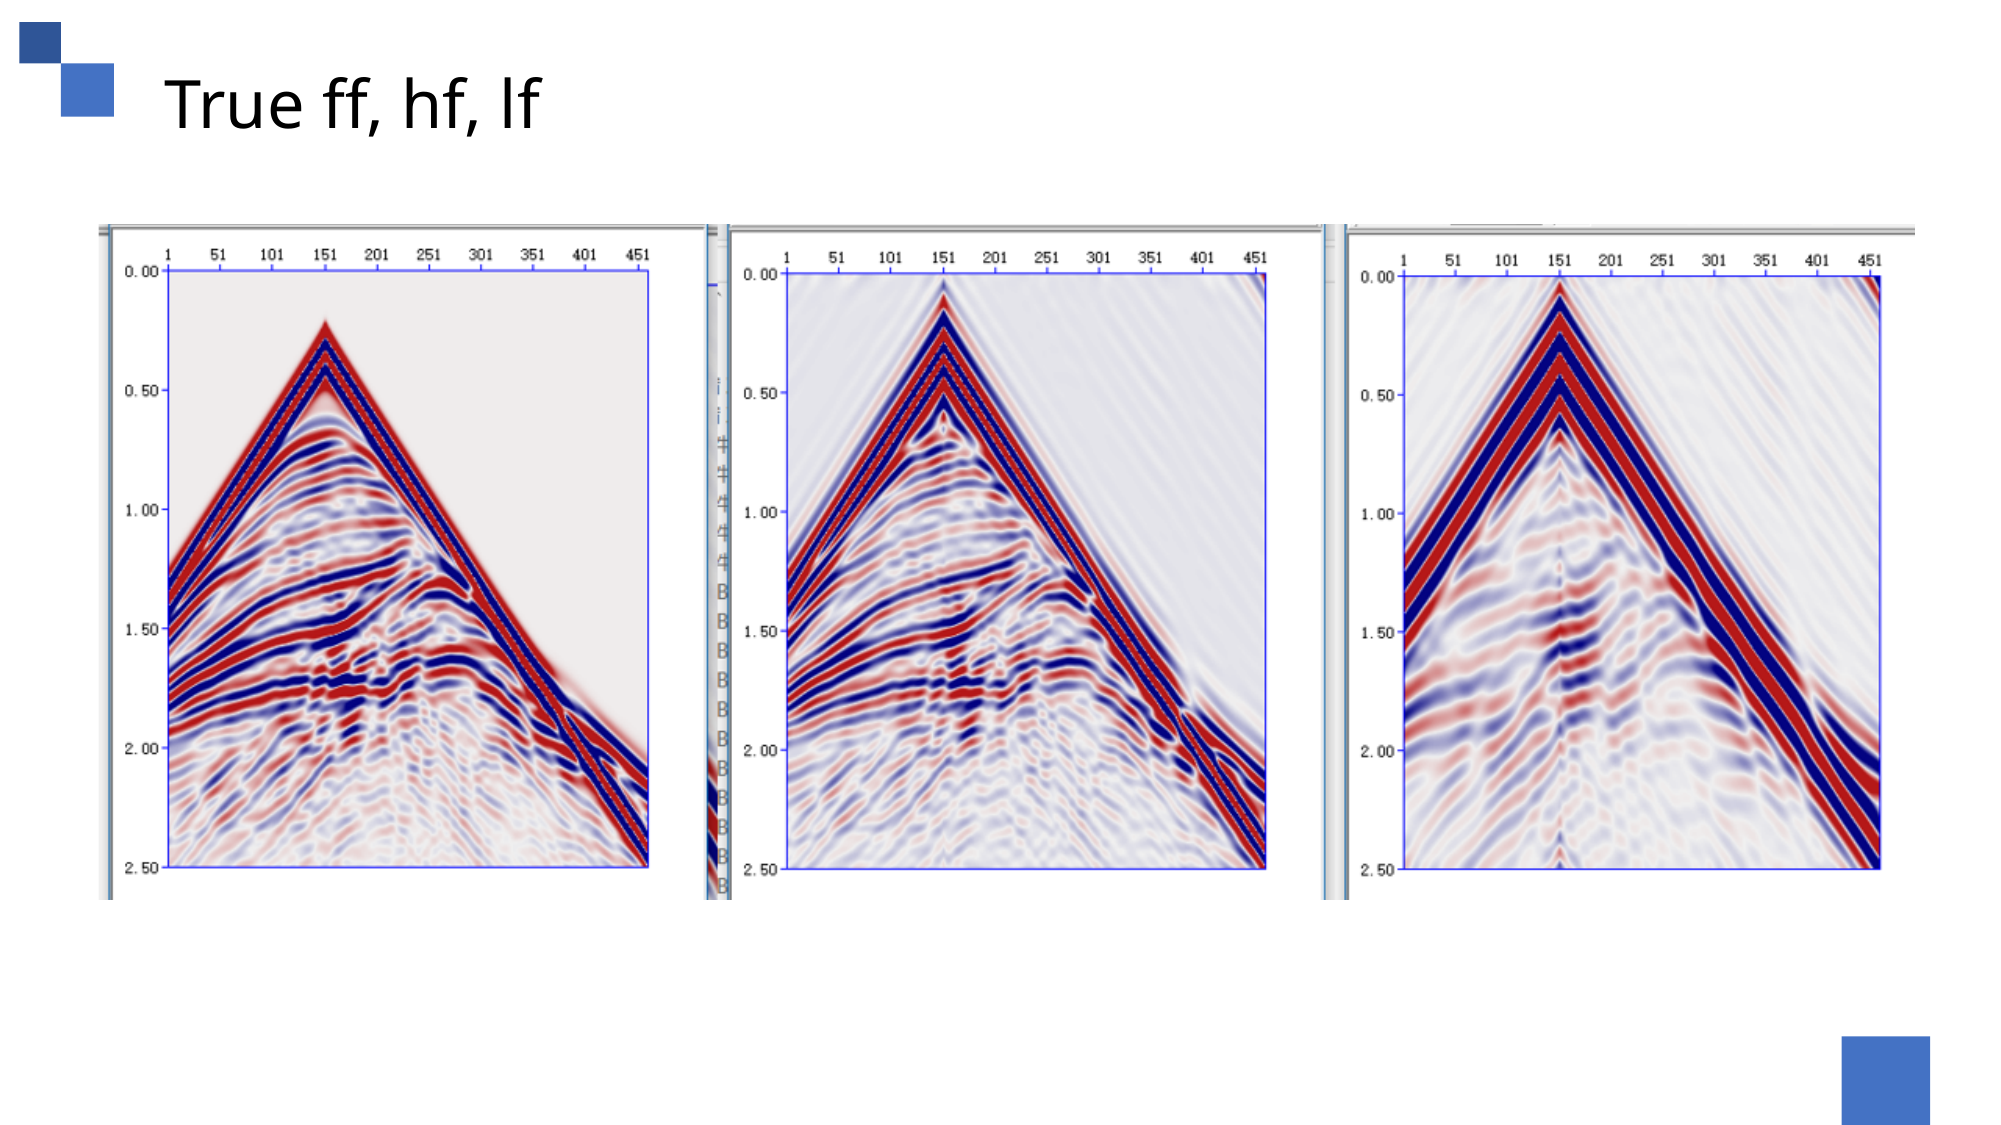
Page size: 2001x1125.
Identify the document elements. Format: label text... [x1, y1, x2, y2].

picture [85, 224, 1915, 900]
text_box True ff, hf, lf [150, 54, 1343, 150]
